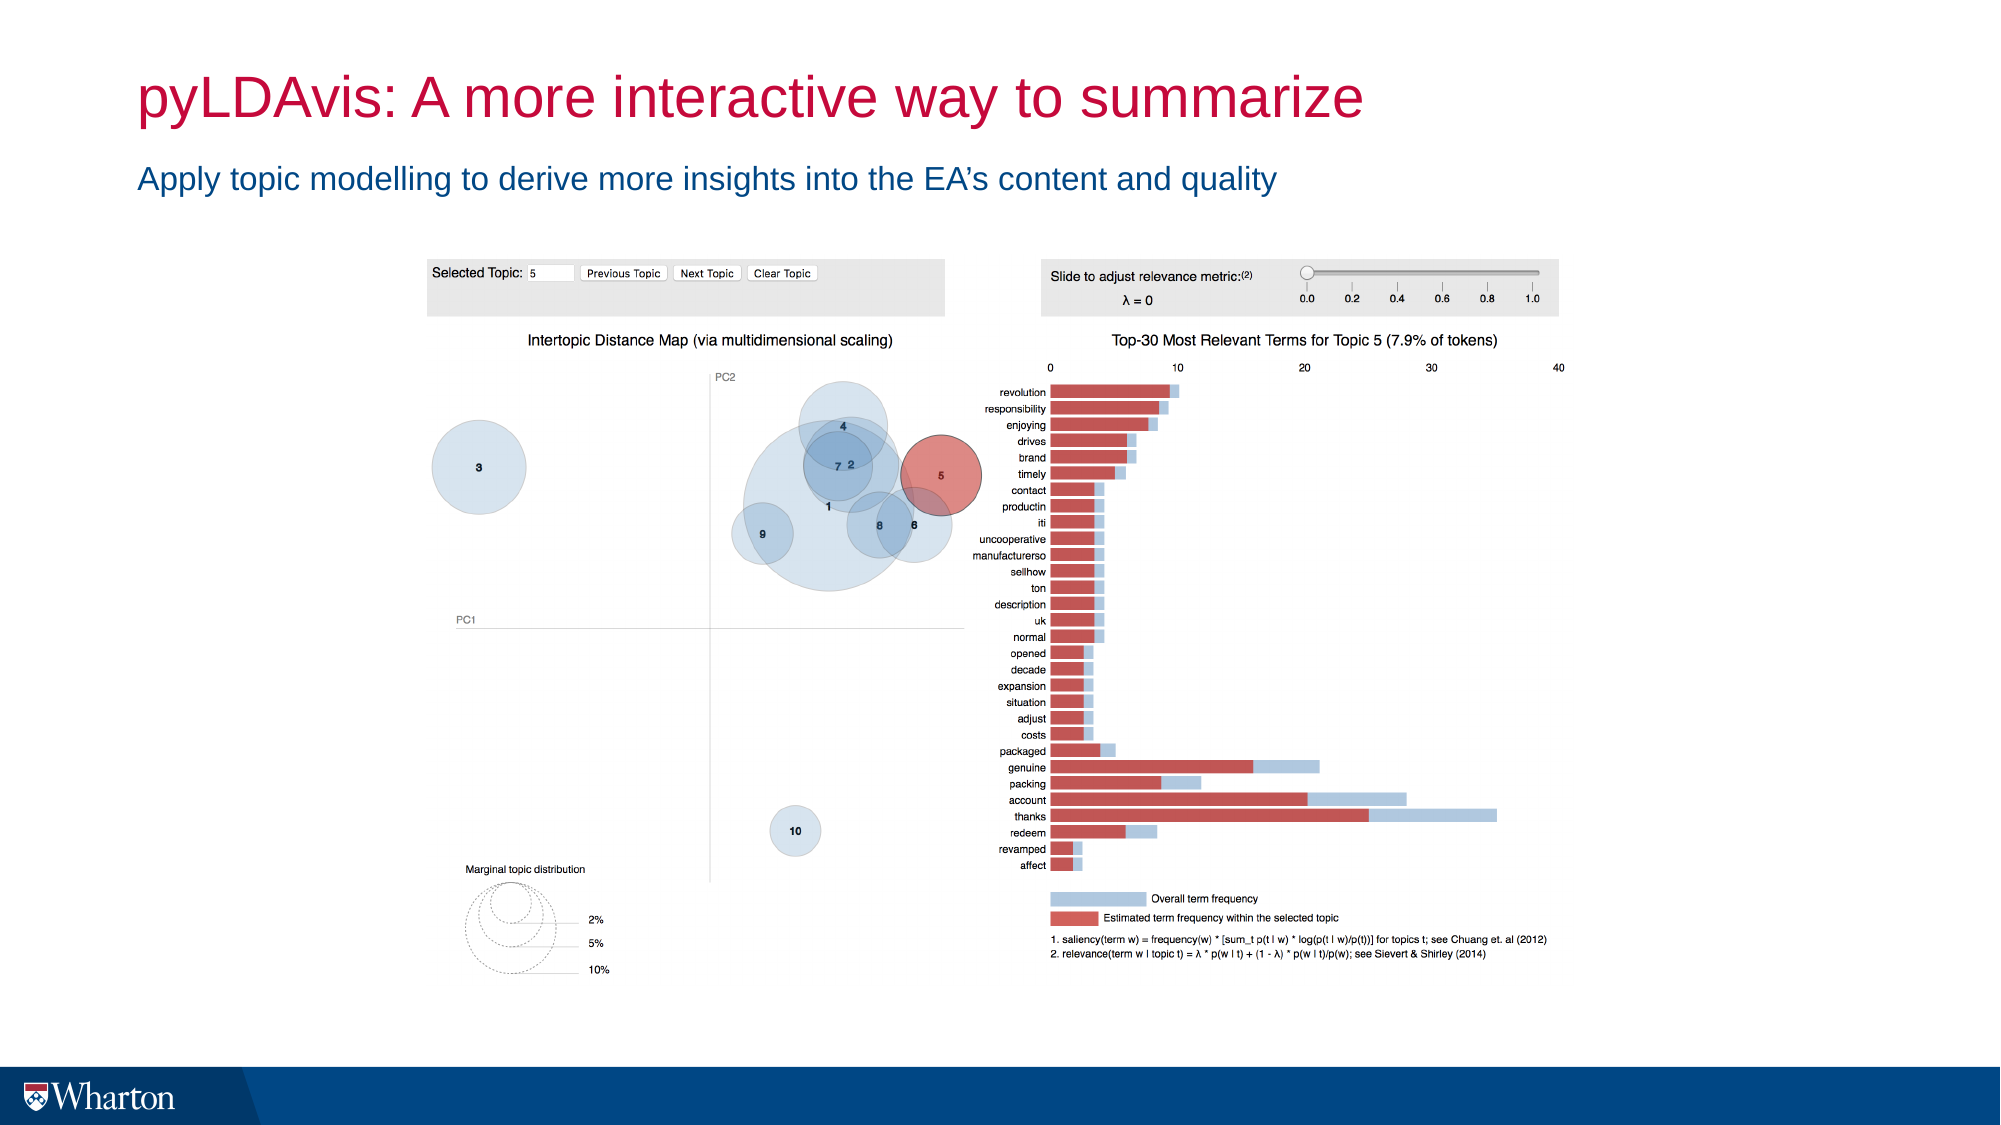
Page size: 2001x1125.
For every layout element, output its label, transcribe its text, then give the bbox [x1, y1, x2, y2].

title pyLDAvis: A more interactive way to summarize [137, 59, 1863, 139]
picture [24, 1081, 175, 1111]
picture [425, 254, 1575, 987]
text_box Apply topic modelling to derive more insights into the EA’s content and quality [137, 161, 1889, 277]
